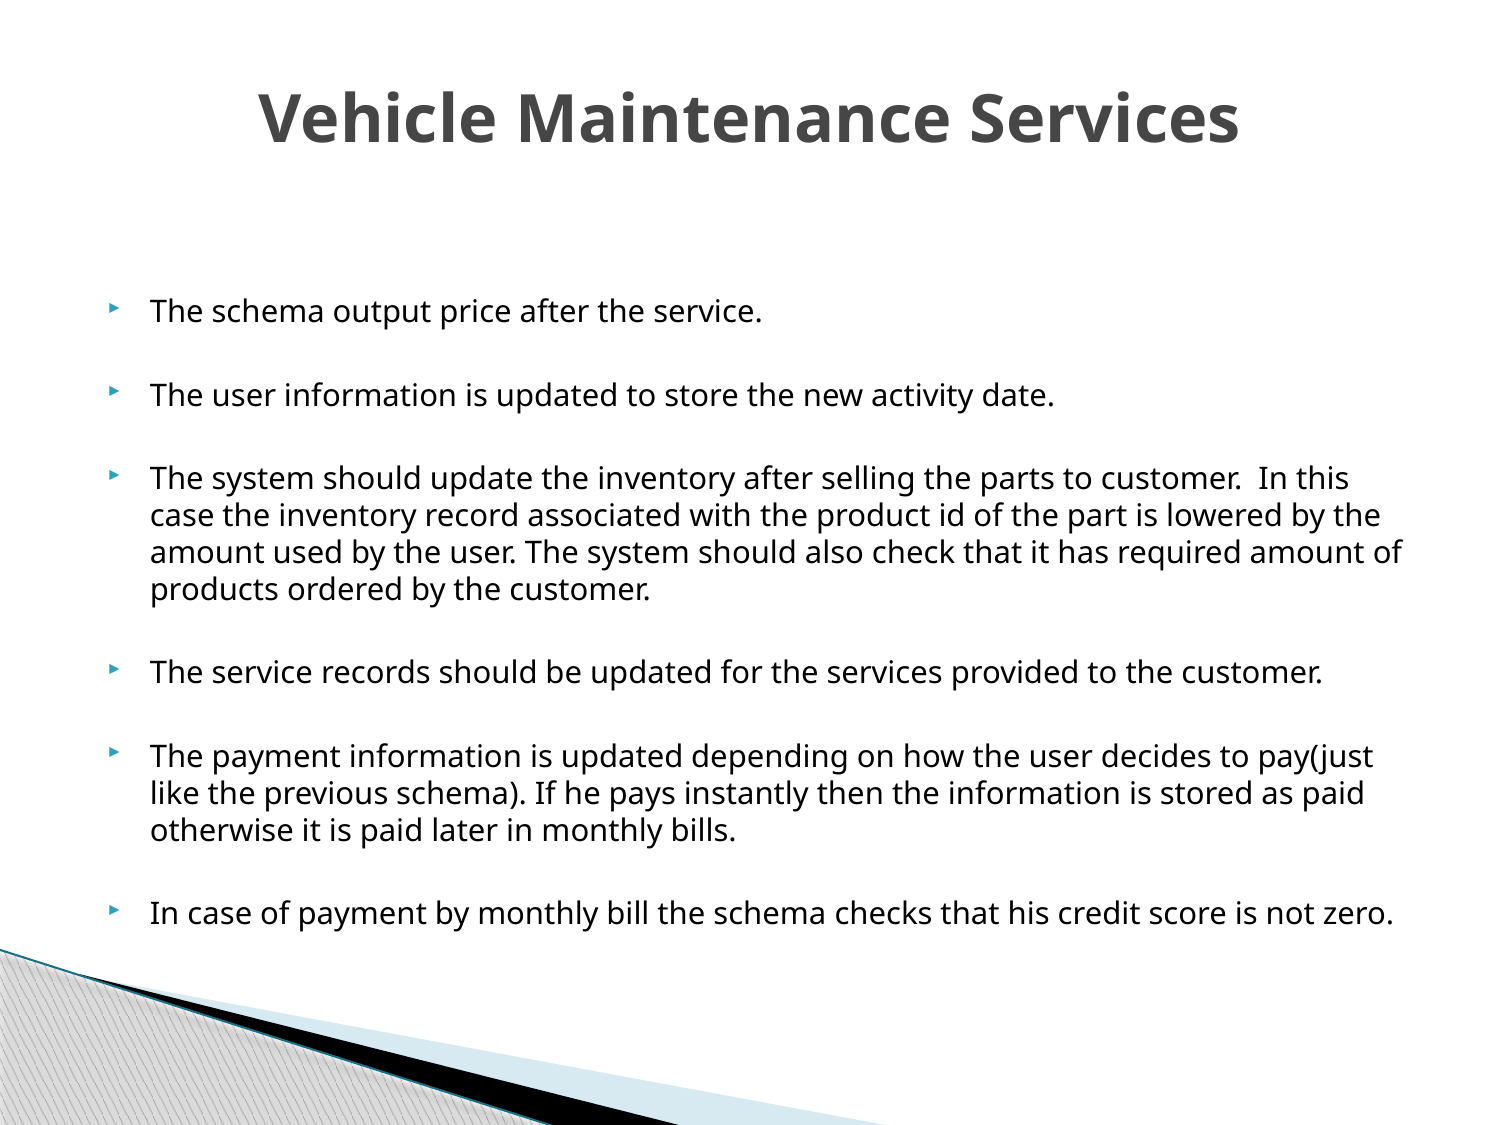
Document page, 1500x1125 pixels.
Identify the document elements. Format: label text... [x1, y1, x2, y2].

list The schema output price after the service. The user information is updated to store the new activity date. The system should update the inventory after selling the parts to customer. In this case the inventory record associated with the product id of the part is lowered by the amount used by the user. The system should also check that it has required amount of products ordered by the customer. The service records should be updated for the services provided to the customer. The payment information is updated depending on how the user decides to pay(just like the previous schema). If he pays instantly then the information is stored as paid otherwise it is paid later in monthly bills. In case of payment by monthly bill the schema checks that his credit score is not zero. [75, 243, 1425, 986]
title Vehicle Maintenance Services [75, 45, 1425, 188]
